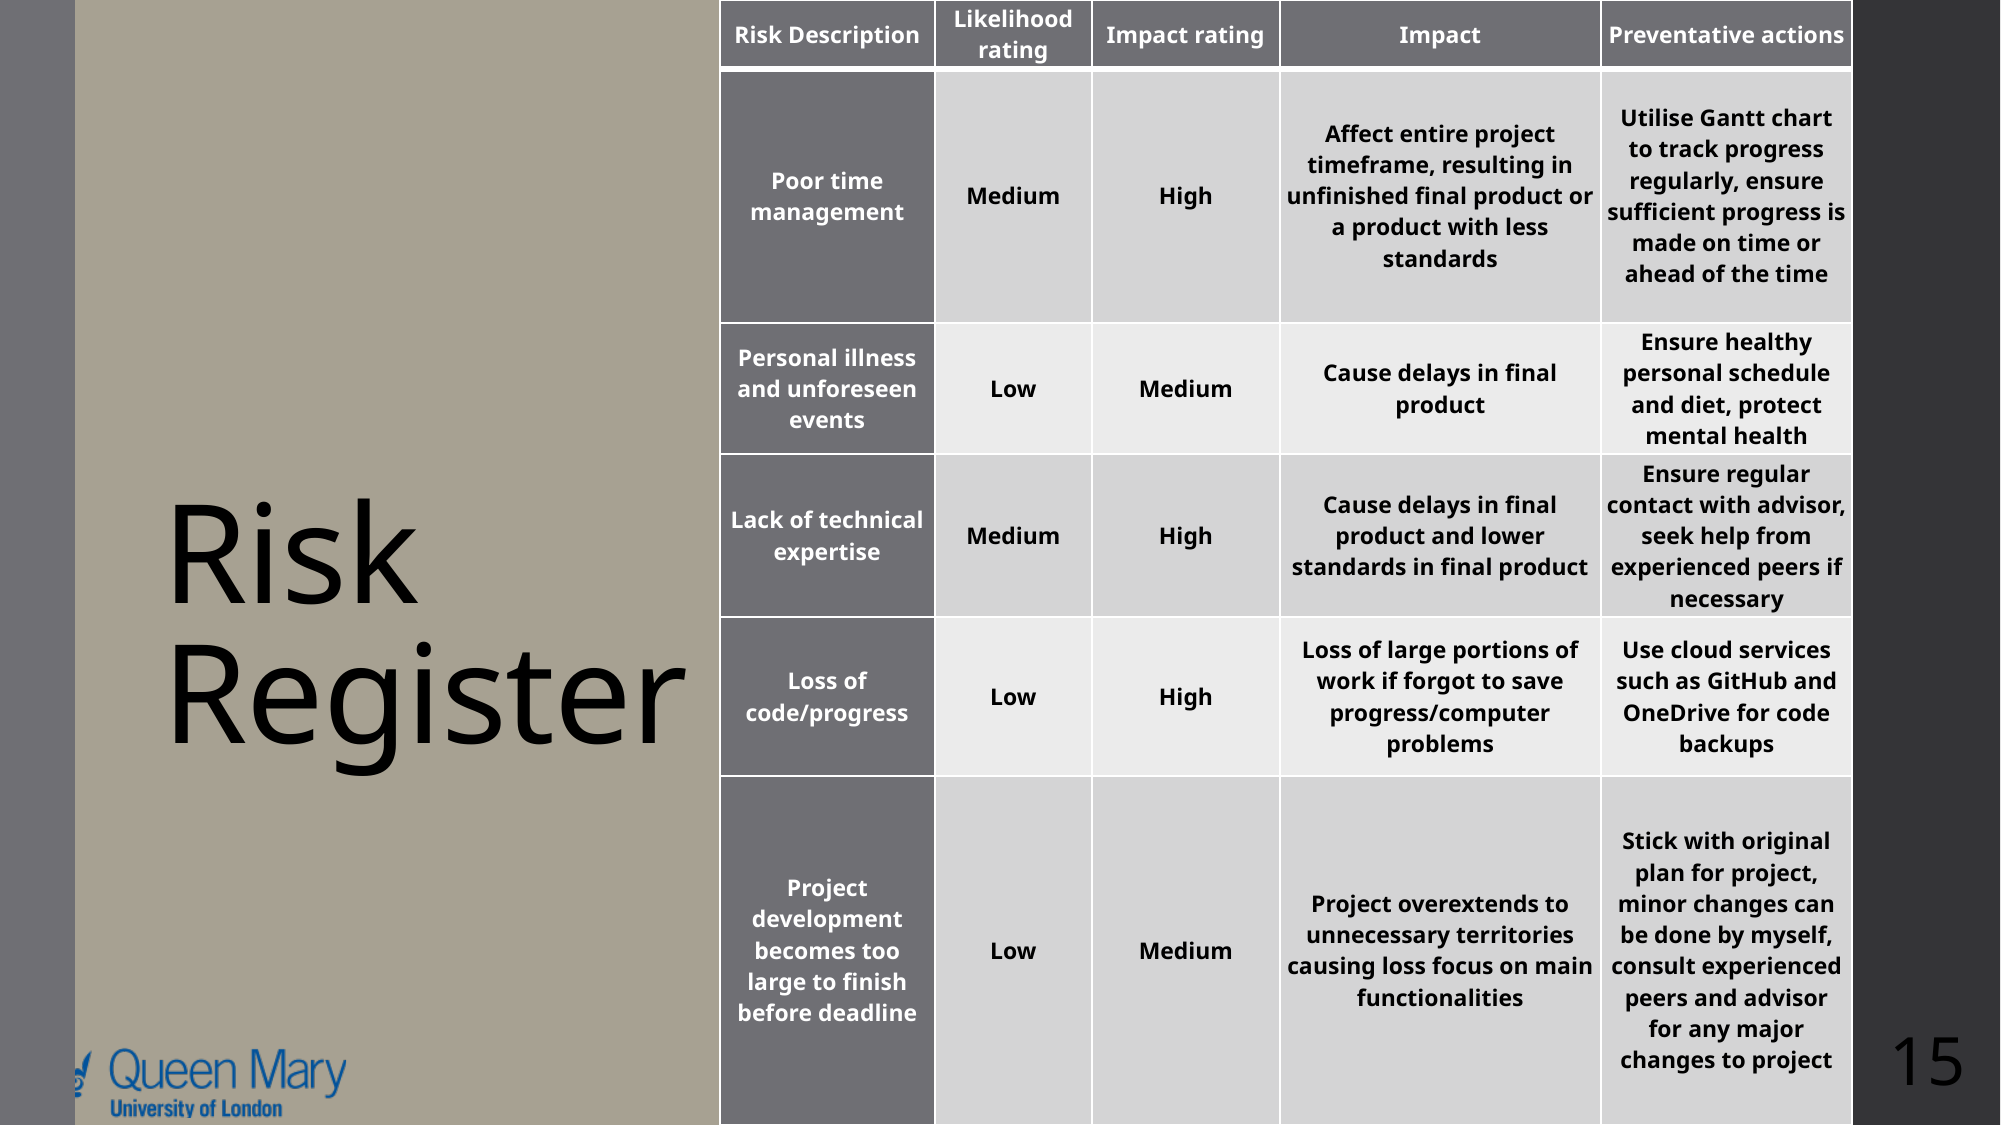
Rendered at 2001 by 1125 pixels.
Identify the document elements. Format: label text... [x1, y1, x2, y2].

table_cell Project overextends to unnecessary territories causing loss focus on main functionalities [1281, 777, 1600, 1124]
table_cell Stick with original plan for project, minor changes can be done by myself, consult experienced peers and advisor for any major changes to project [1602, 777, 1851, 1124]
table_cell Project development becomes too large to finish before deadline [721, 777, 934, 1124]
table_cell Loss of large portions of work if forgot to save progress/computer problems [1281, 618, 1600, 775]
table_cell Loss of code/progress [721, 618, 934, 775]
table_cell Medium [1093, 777, 1279, 1124]
table_cell Utilise Gantt chart to track progress regularly, ensure sufficient progress is made on time or ahead of the time [1602, 72, 1851, 322]
table_cell Lack of technical expertise [721, 455, 934, 616]
table_cell Personal illness and unforeseen events [721, 324, 934, 453]
table_cell Low [936, 777, 1091, 1124]
table_cell Cause delays in final product and lower standards in final product [1281, 455, 1600, 616]
table_header Risk Description [721, 1, 934, 66]
table_header Impact [1281, 1, 1600, 66]
table_cell High [1093, 72, 1279, 322]
table_cell Use cloud services such as GitHub and OneDrive for code backups [1602, 618, 1851, 775]
table_header Impact rating [1093, 1, 1279, 66]
table_cell Ensure regular contact with advisor, seek help from experienced peers if necessary [1602, 455, 1851, 616]
table_cell High [1093, 455, 1279, 616]
table_cell Cause delays in final product [1281, 324, 1600, 453]
table_cell Low [936, 324, 1091, 453]
table_header Preventative actions [1602, 1, 1851, 66]
table_cell Medium [1093, 324, 1279, 453]
table_header Likelihood rating [936, 1, 1091, 66]
table_cell Poor time management [721, 72, 934, 322]
table_cell Ensure healthy personal schedule and diet, protect mental health [1602, 324, 1851, 453]
table_cell High [1093, 618, 1279, 775]
table_cell Medium [936, 455, 1091, 616]
title Risk Register [147, 115, 719, 779]
table_cell Medium [936, 72, 1091, 322]
text_box [0, 0, 76, 1125]
table_cell Low [936, 618, 1091, 775]
slide_number 15 [1853, 1012, 2000, 1110]
table_cell Affect entire project timeframe, resulting in unfinished final product or a product with less standards [1281, 72, 1600, 322]
